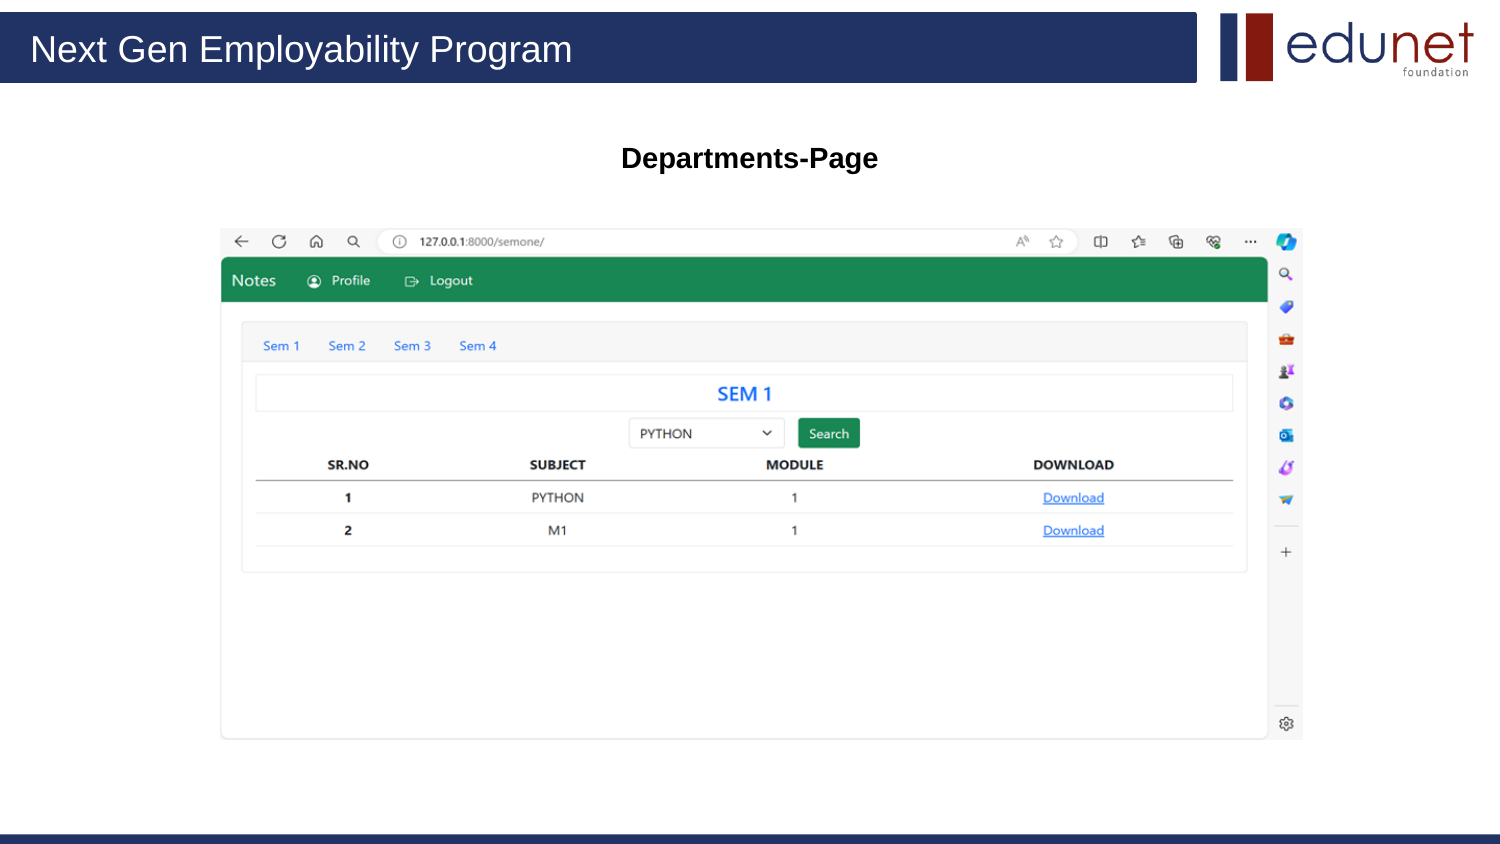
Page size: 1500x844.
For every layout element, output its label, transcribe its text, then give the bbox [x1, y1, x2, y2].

picture [1279, 14, 1482, 83]
title Departments-Page [102, 104, 1398, 209]
picture [220, 228, 1303, 740]
